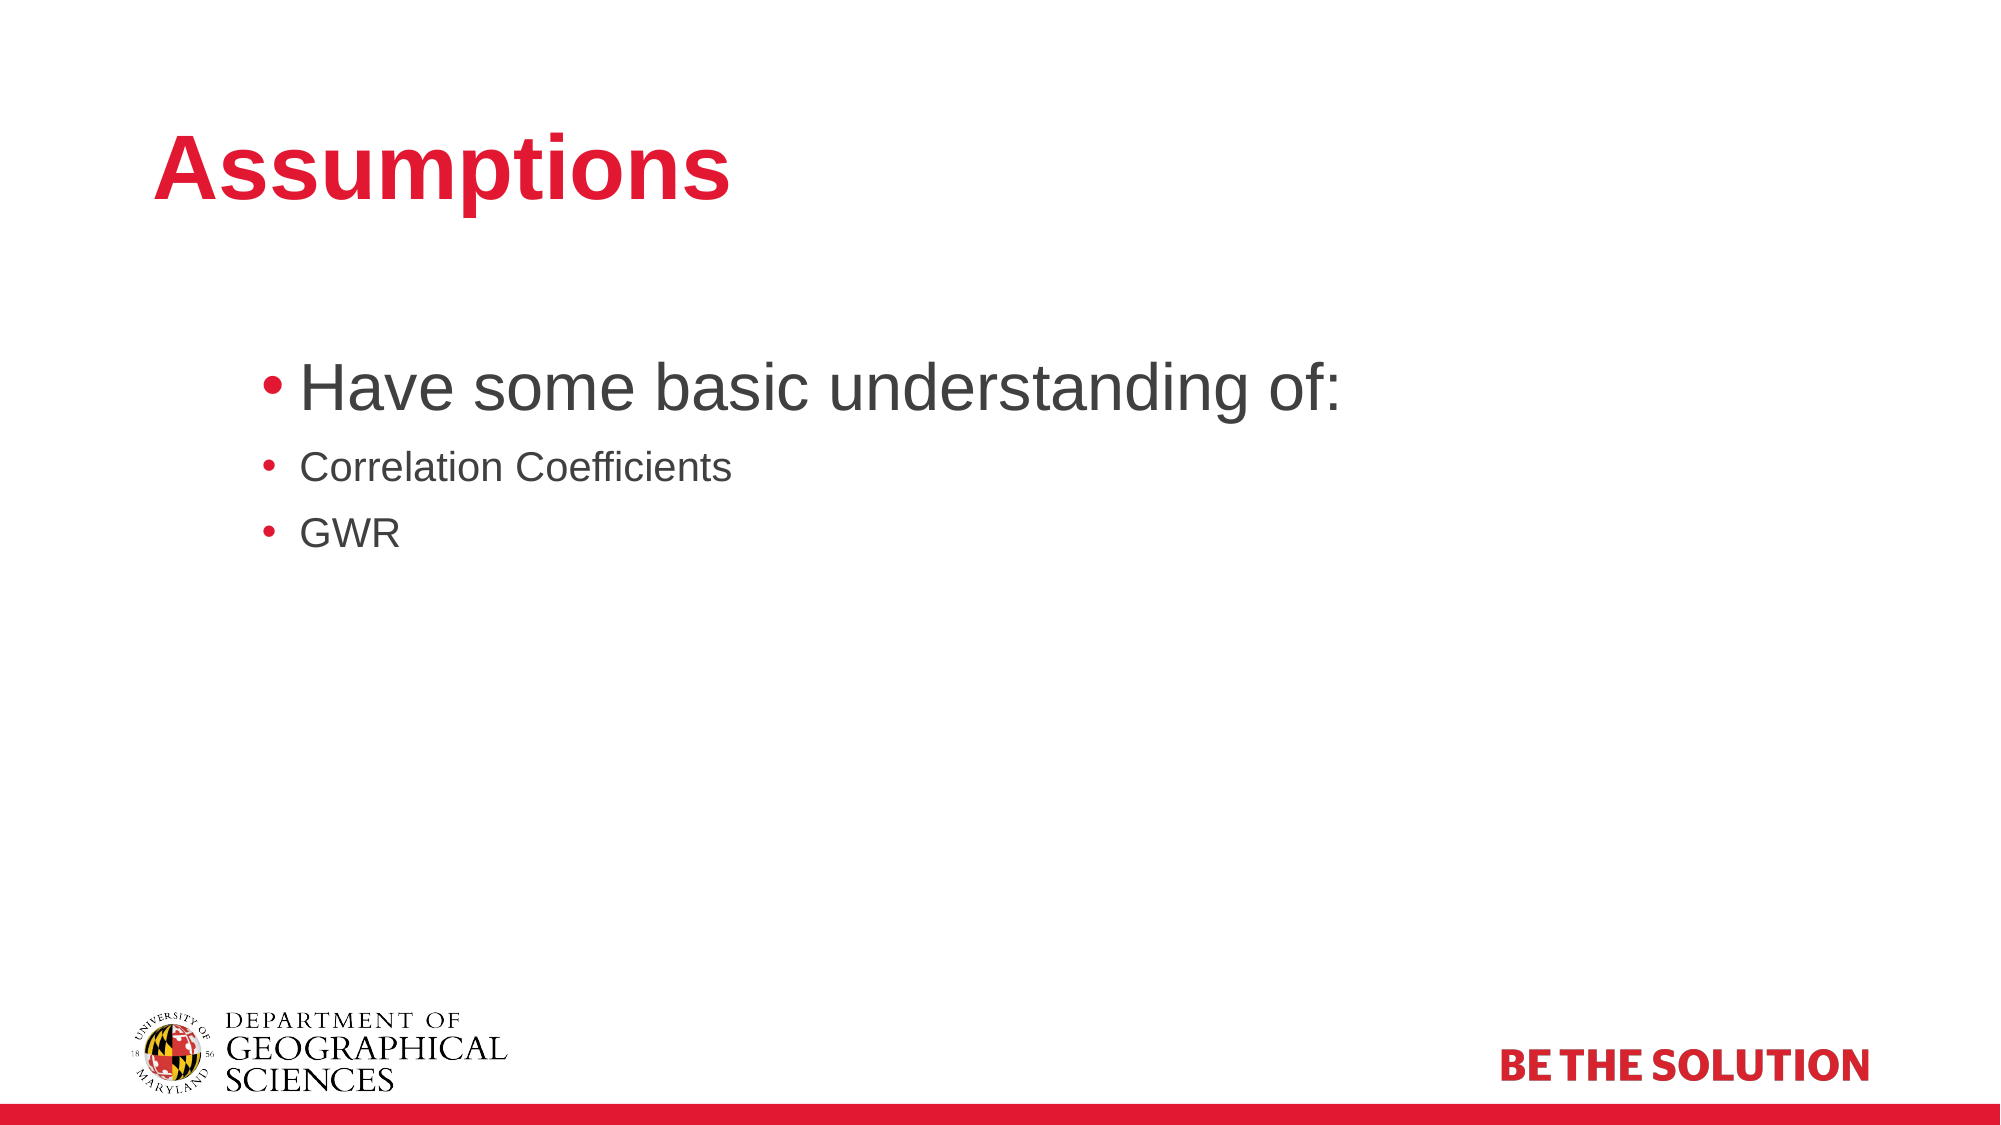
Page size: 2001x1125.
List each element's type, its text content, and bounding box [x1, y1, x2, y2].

picture [131, 1012, 508, 1094]
list Have some basic understanding of: Correlation Coefficients GWR [246, 345, 1555, 945]
title Assumptions [137, 25, 1687, 227]
